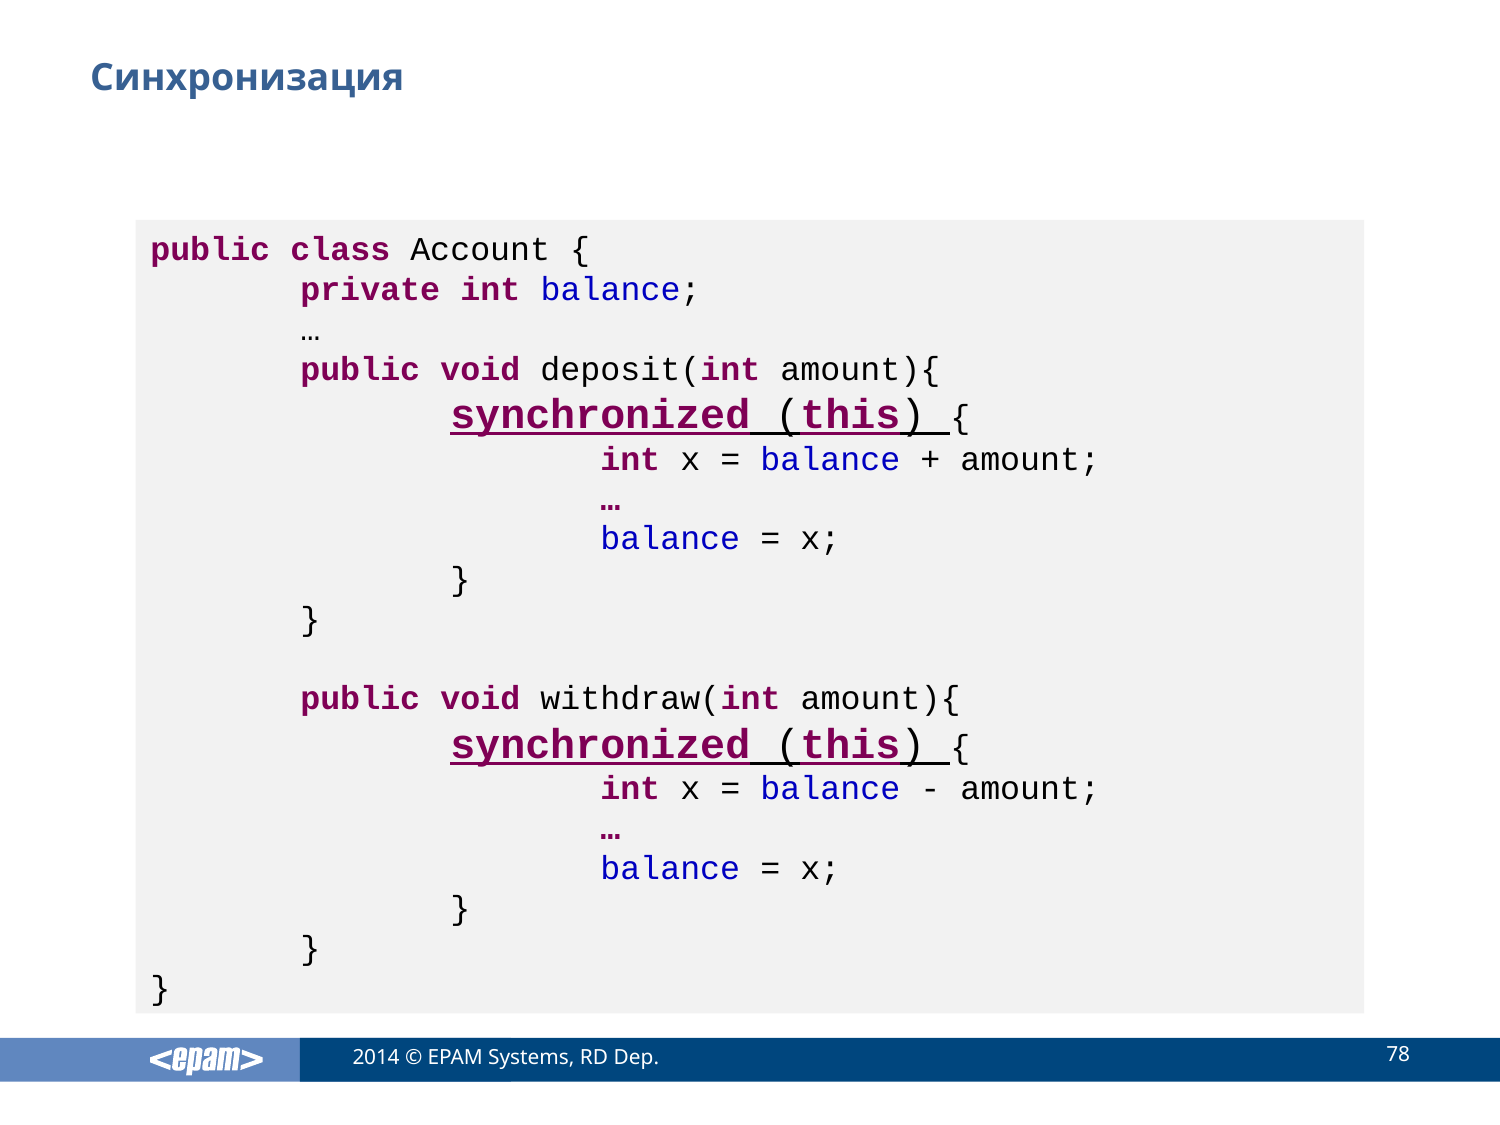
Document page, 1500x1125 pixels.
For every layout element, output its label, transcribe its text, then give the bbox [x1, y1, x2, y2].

slide_number 78 [1262, 1025, 1425, 1085]
footer 2014 © EPAM Systems, RD Dep. [337, 1028, 738, 1088]
text_box public class Account { private int balance; … public void deposit(int amount){ synchronized (this) { int x = balance + amount; … balance = x; } } public void withdraw(int amount){ synchronized (this) { int x = balance - amount; … balance = x; } } } [135, 219, 1365, 1014]
title Синхронизация [75, 45, 1425, 163]
